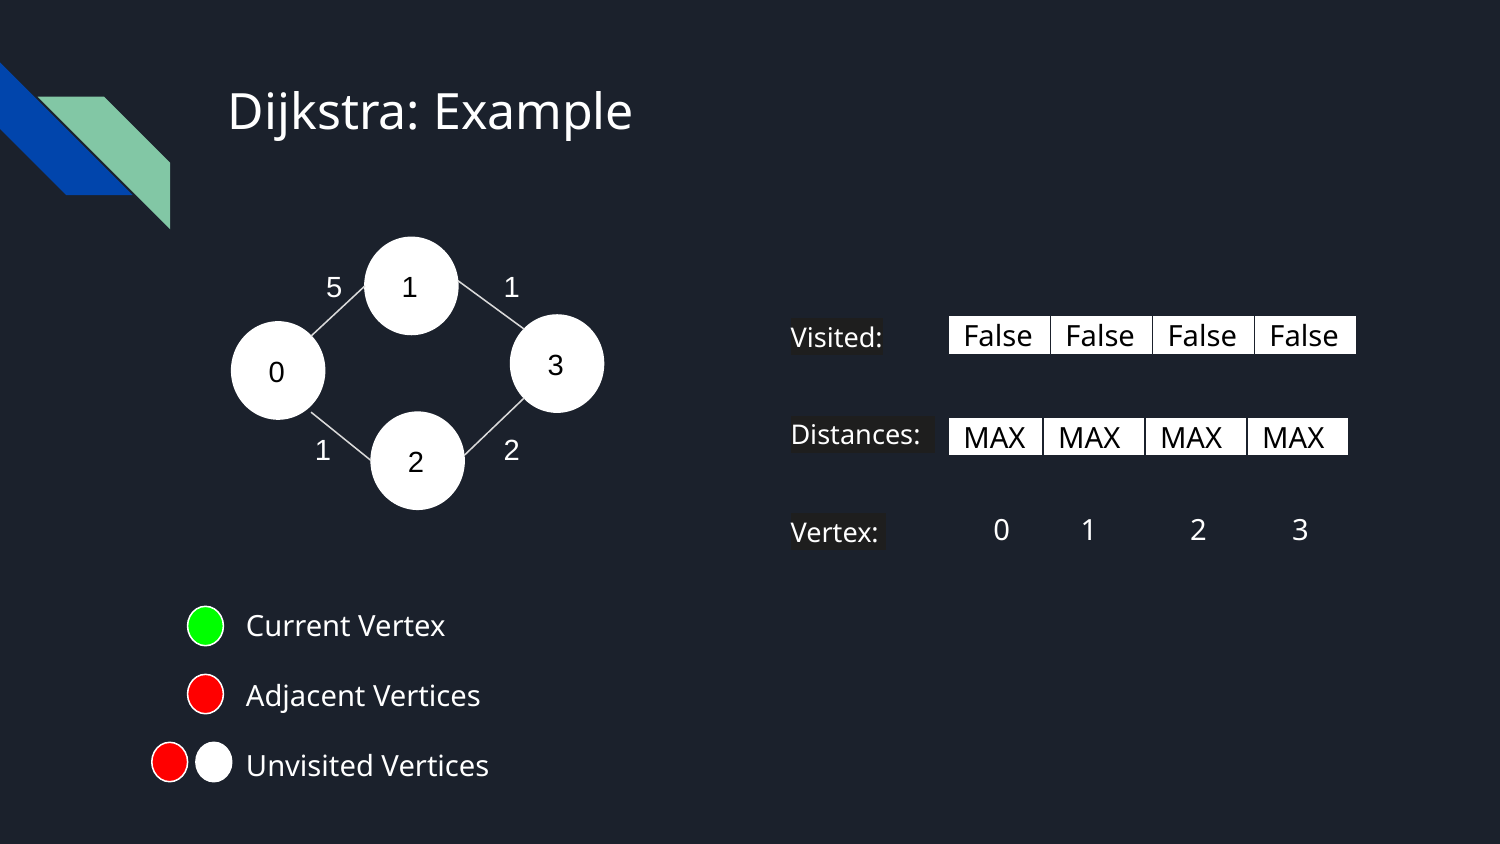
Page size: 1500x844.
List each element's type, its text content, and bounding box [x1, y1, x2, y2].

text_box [310, 285, 366, 337]
text_box [151, 742, 188, 782]
title Dijkstra: Example [212, 64, 1368, 215]
text_box [187, 674, 224, 714]
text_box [457, 280, 525, 330]
text_box 1 [299, 433, 306, 465]
text_box 1 [488, 270, 525, 280]
text_box [195, 742, 232, 782]
text_box [187, 606, 224, 646]
text_box Visited: Distances: Vertex: [775, 207, 1375, 612]
text_box 0 [231, 321, 325, 420]
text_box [310, 411, 372, 461]
text_box 2 [371, 412, 465, 510]
text_box 5 [311, 270, 343, 284]
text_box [463, 397, 525, 456]
text_box 1 [364, 237, 458, 335]
text_box 3 [510, 315, 604, 413]
text_box Current Vertex Adjacent Vertices Unvisited Vertices [223, 557, 578, 798]
